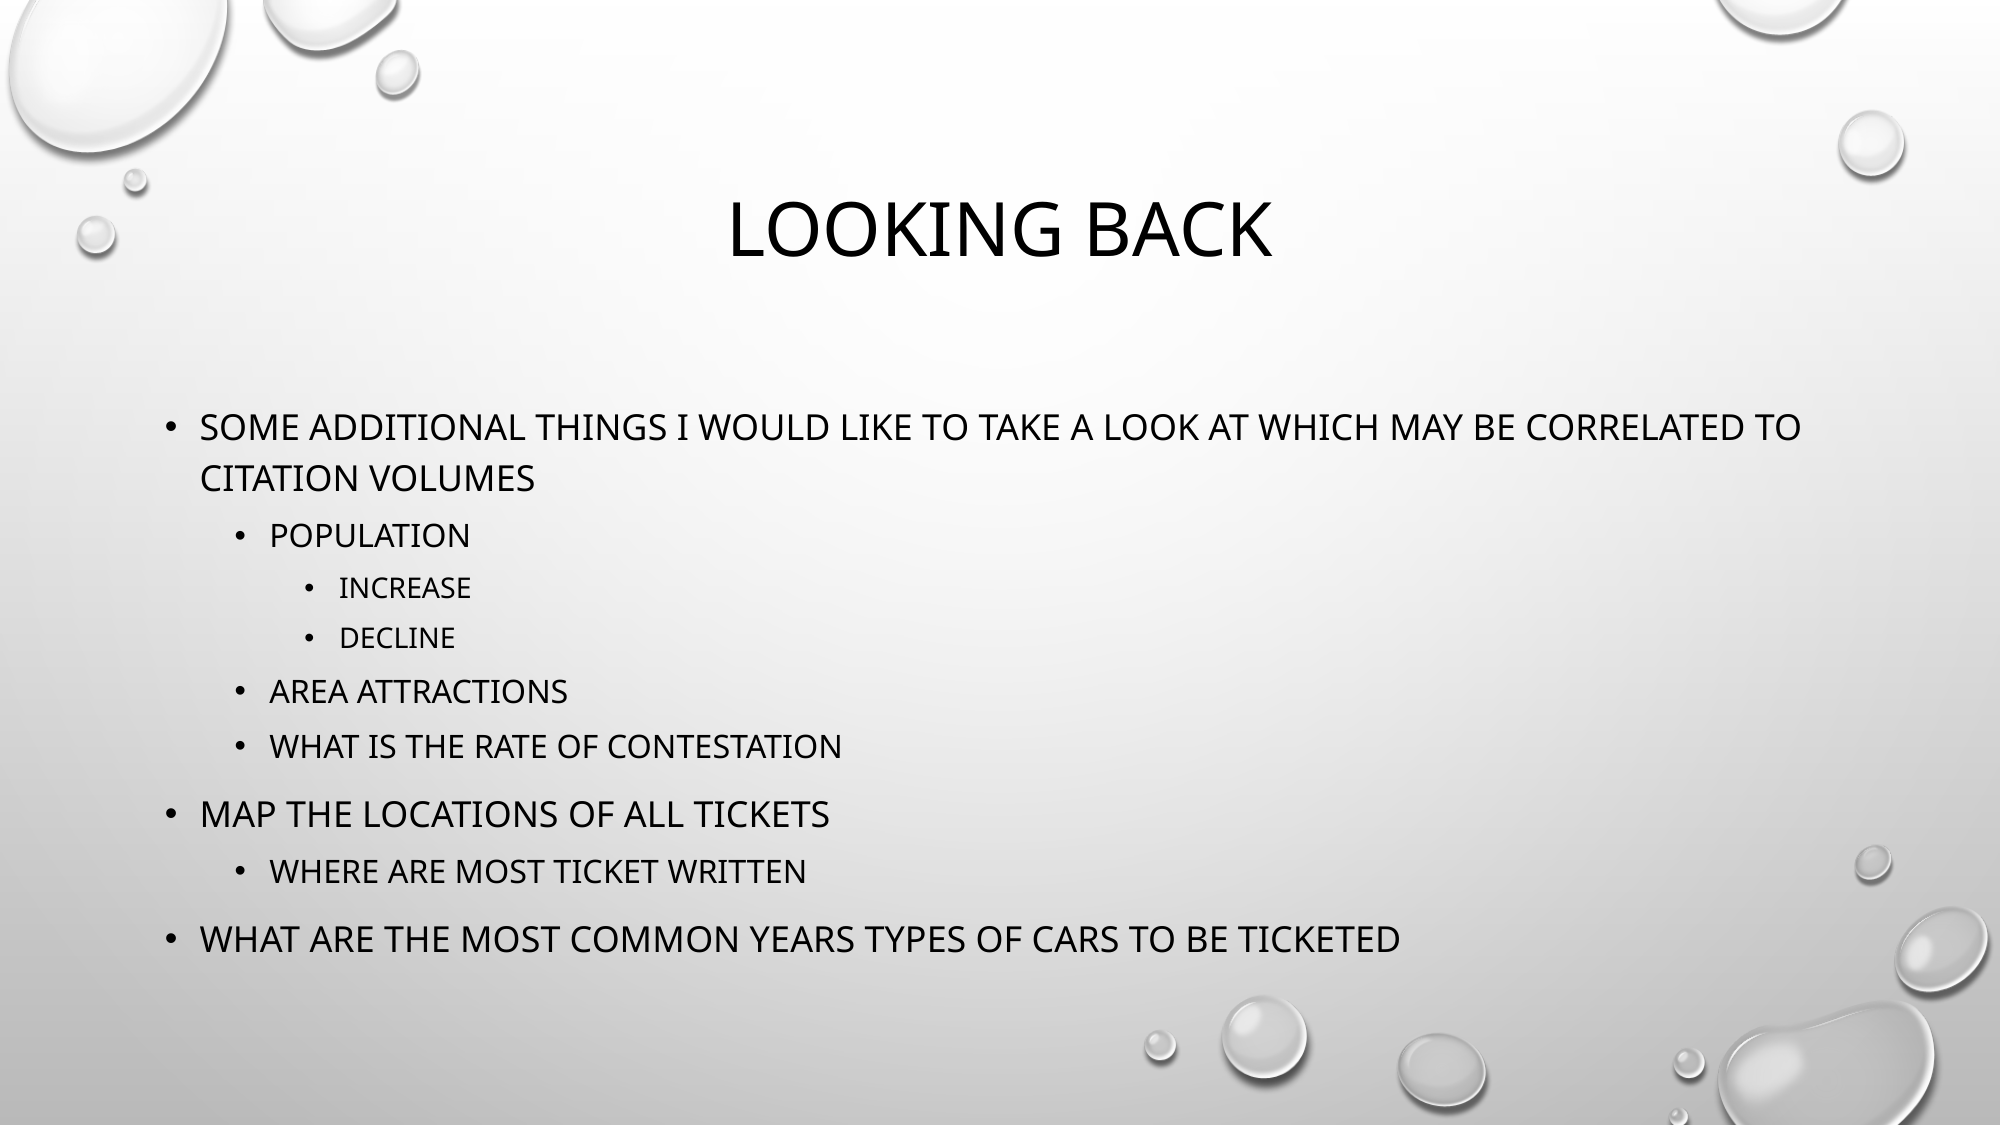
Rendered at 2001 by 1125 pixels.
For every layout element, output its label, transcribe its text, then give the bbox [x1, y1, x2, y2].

picture [0, 0, 2000, 1125]
list Some additional things I would like to take a look at which may be correlated to citation volumes Population Increase Decline Area attractions What is the rate of contestation Map the locations of all tickets Where are most ticket written What are the most common years types of cars to be ticketed [149, 388, 1850, 1024]
title Looking back [149, 101, 1851, 364]
